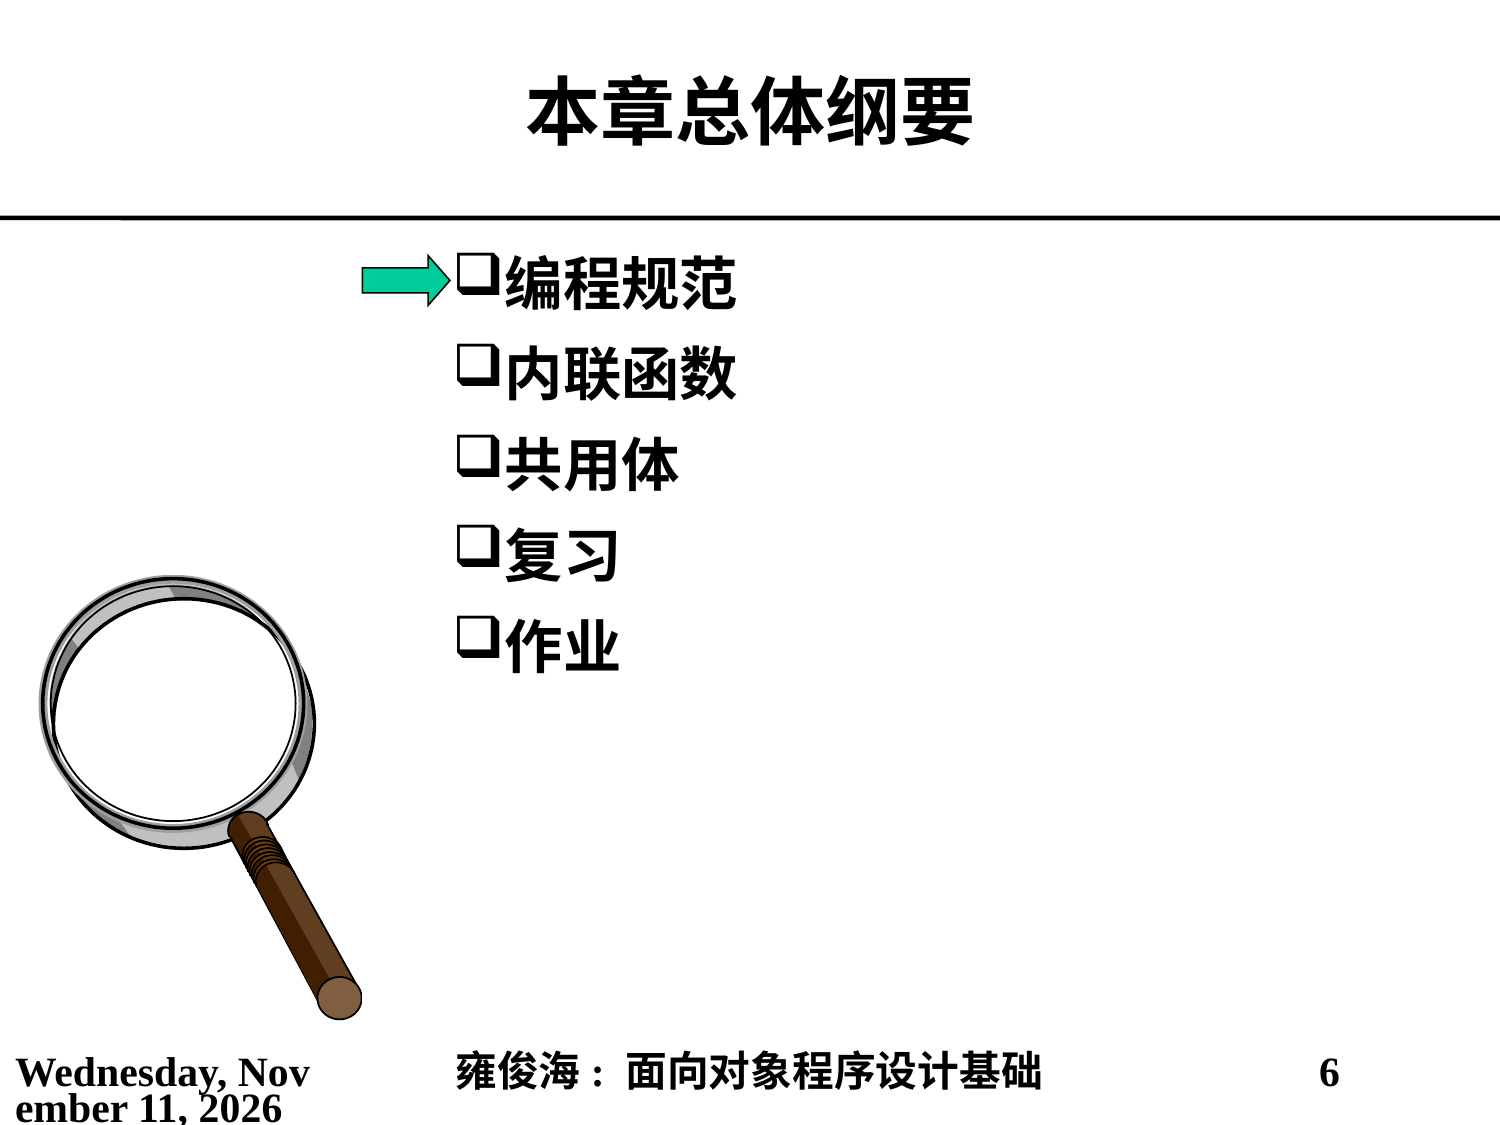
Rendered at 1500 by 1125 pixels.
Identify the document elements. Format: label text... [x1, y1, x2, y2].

text_box [362, 255, 450, 306]
list 编程规范 内联函数 共用体 复习 作业 [437, 239, 1425, 1042]
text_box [37, 574, 363, 1022]
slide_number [0, 1042, 337, 1103]
slide_number 6 [1161, 1042, 1499, 1103]
title 本章总体纲要 [0, 0, 1500, 217]
footer 雍俊海: 面向对象程序设计基础 [337, 1042, 1161, 1103]
